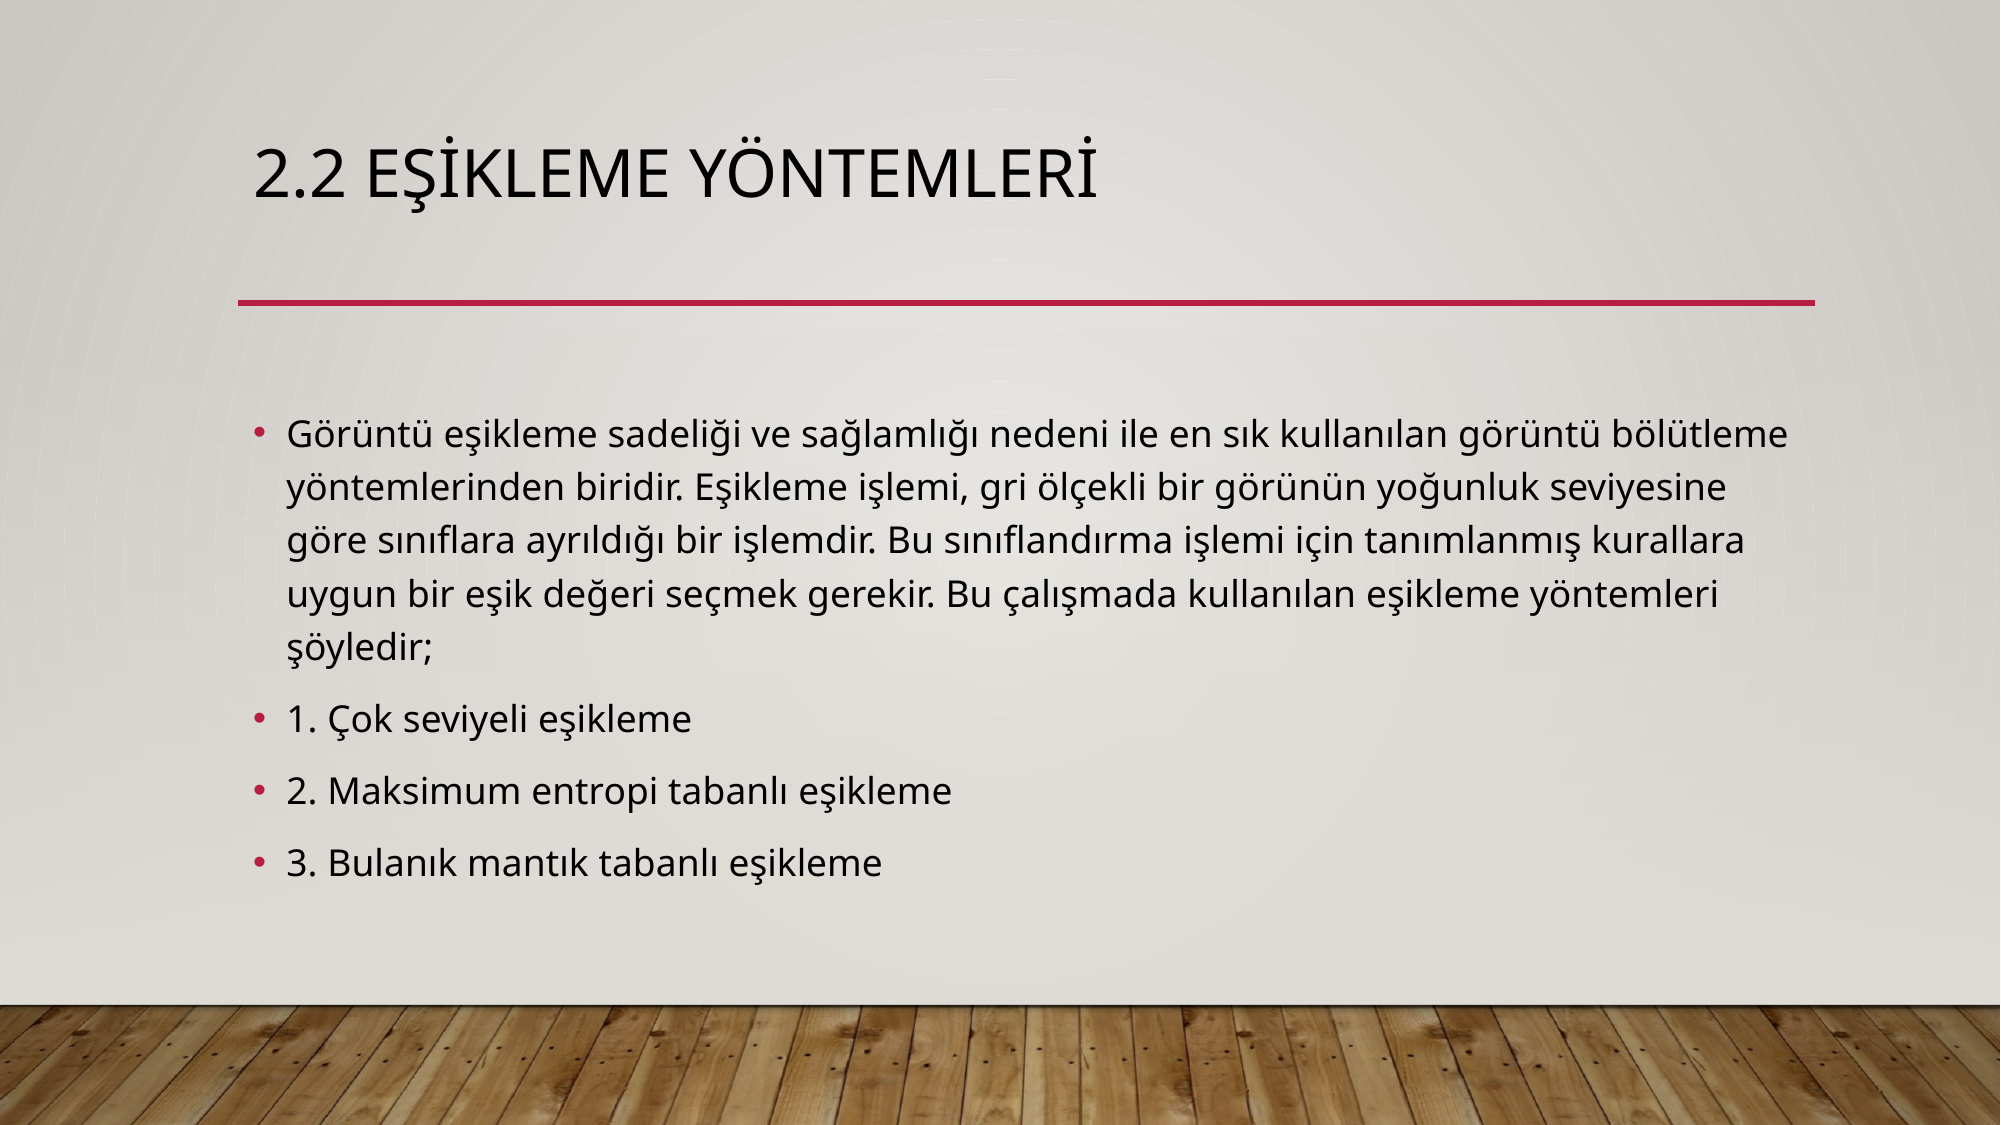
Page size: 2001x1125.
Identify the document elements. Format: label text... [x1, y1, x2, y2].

title 2.2 Eşikleme yöntemleri [238, 131, 1814, 305]
picture [0, 1005, 2000, 1125]
list Görüntü eşikleme sadeliği ve sağlamlığı nedeni ile en sık kullanılan görüntü bölütleme yöntemlerinden biridir. Eşikleme işlemi, gri ölçekli bir görünün yoğunluk seviyesine göre sınıflara ayrıldığı bir işlemdir. Bu sınıflandırma işlemi için tanımlanmış kurallara uygun bir eşik değeri seçmek gerekir. Bu çalışmada kullanılan eşikleme yöntemleri şöyledir; 1. Çok seviyeli eşikleme 2. Maksimum entropi tabanlı eşikleme 3. Bulanık mantık tabanlı eşikleme [238, 330, 1814, 897]
